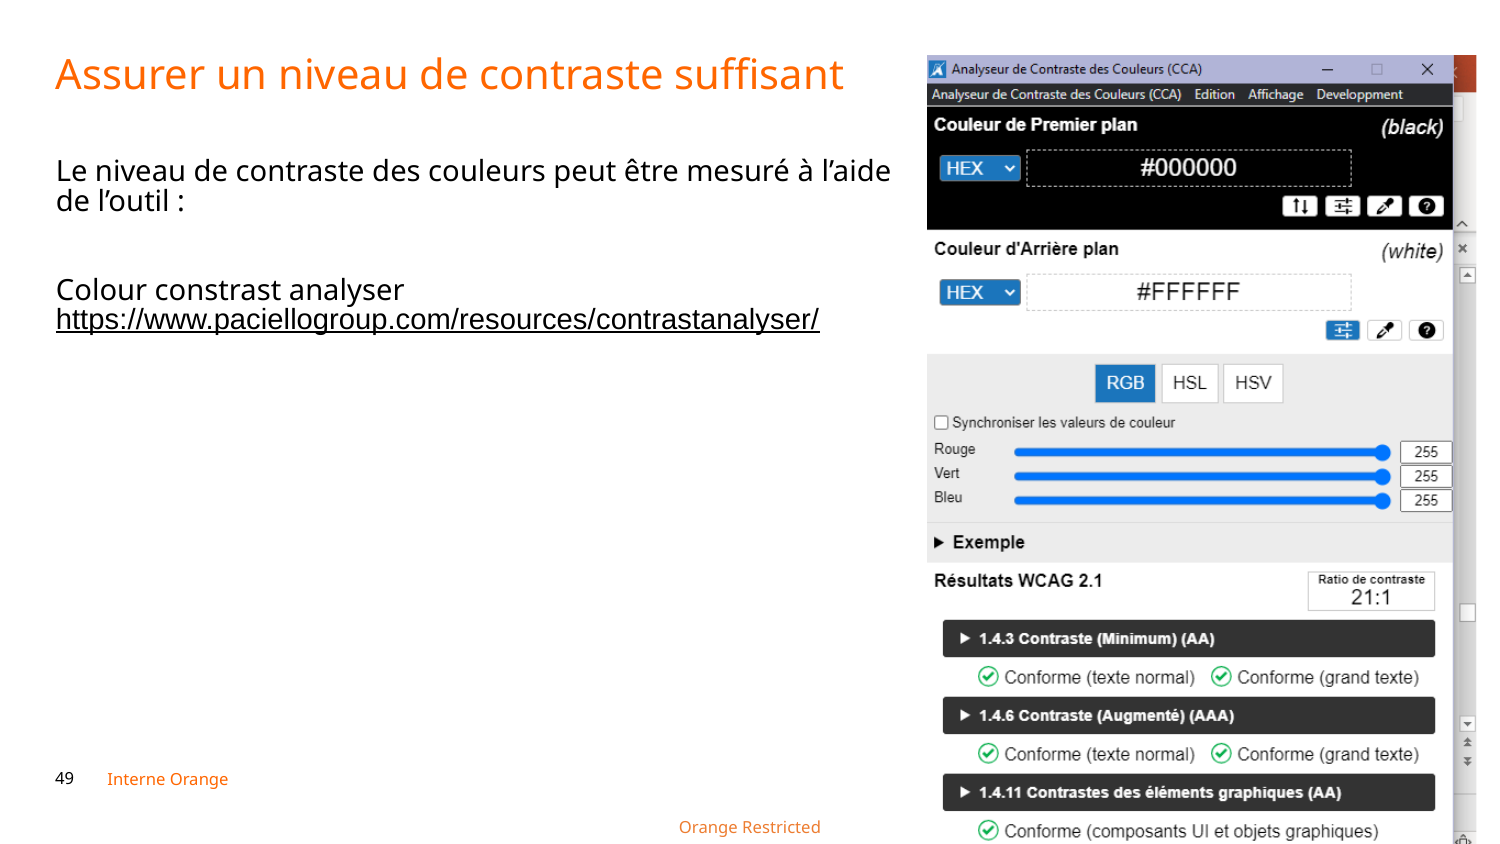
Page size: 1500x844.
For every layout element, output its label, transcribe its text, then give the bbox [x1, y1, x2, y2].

list Assurer un niveau de contraste suffisant Le niveau de contraste des couleurs peut être mesuré à l’aide de l’outil : Colour constrast analyser https://www.paciellogroup.com/resources/contrastanalyser/ [55, 55, 927, 734]
picture [927, 55, 1477, 844]
